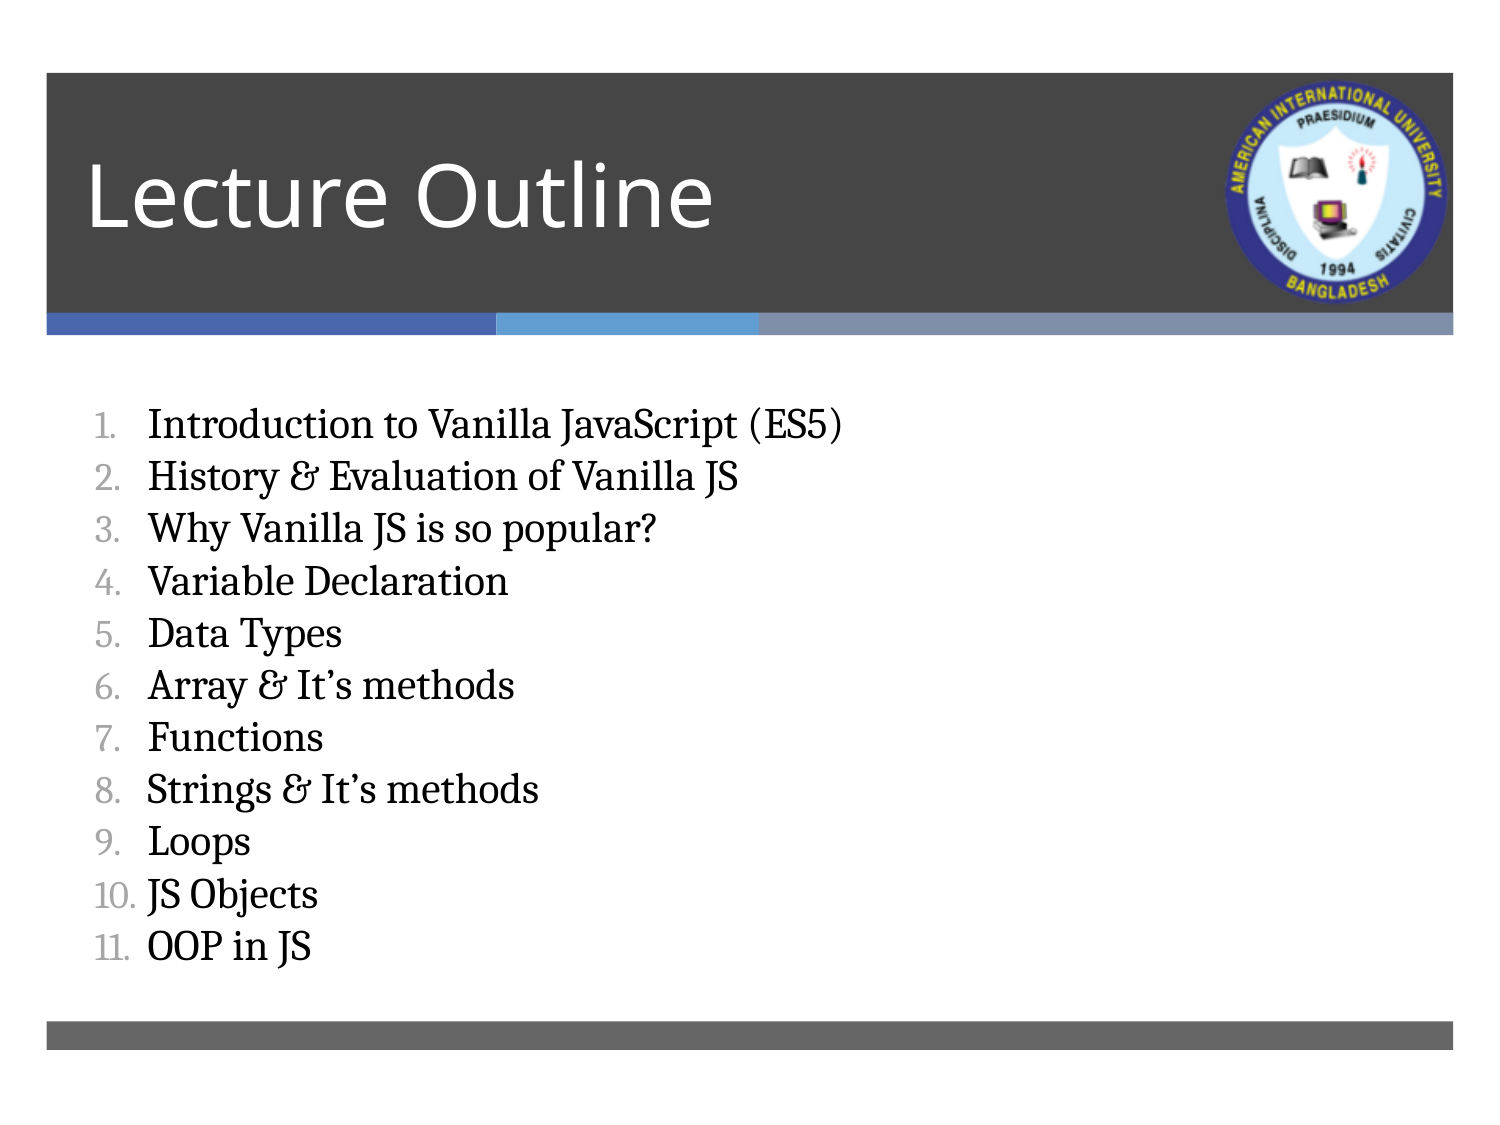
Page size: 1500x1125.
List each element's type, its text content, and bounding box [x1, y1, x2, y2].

subtitle Introduction to Vanilla JavaScript (ES5) History & Evaluation of Vanilla JS Why Vanilla JS is so popular? Variable Declaration Data Types Array & It’s methods Functions Strings & It’s methods Loops JS Objects OOP in JS [79, 387, 1352, 981]
title Lecture Outline [69, 73, 1351, 253]
picture [1220, 75, 1454, 310]
